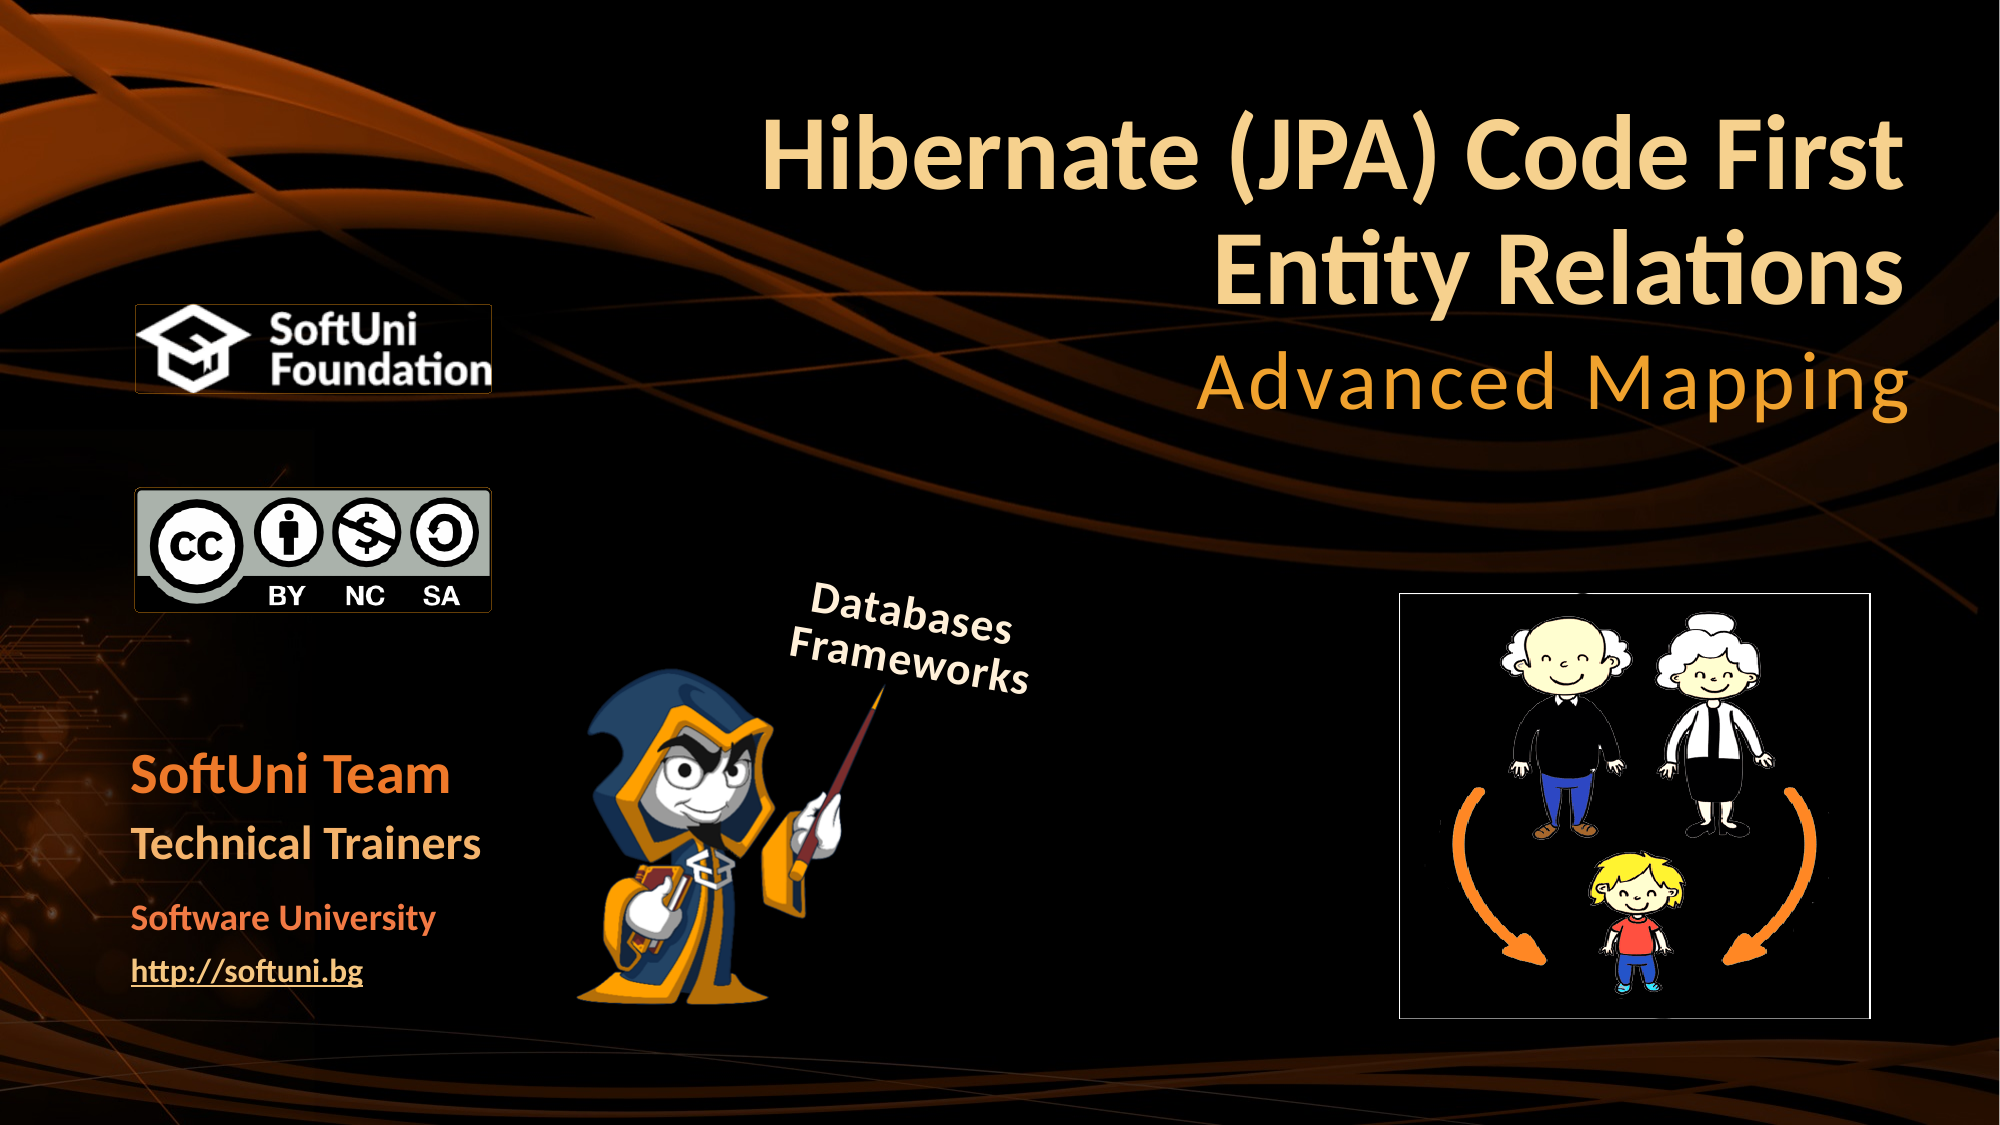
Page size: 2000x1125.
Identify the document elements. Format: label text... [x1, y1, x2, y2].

text_box Databases Frameworks [775, 562, 1057, 715]
list SoftUni Team [124, 725, 546, 802]
title Hibernate (JPA) Code First Entity Relations [751, 96, 1906, 329]
picture [0, 0, 2000, 1125]
list http://softuni.bg [124, 940, 546, 996]
list Technical Trainers [124, 802, 546, 875]
list Software University [124, 884, 546, 940]
subtitle Advanced Mapping [975, 321, 1912, 434]
